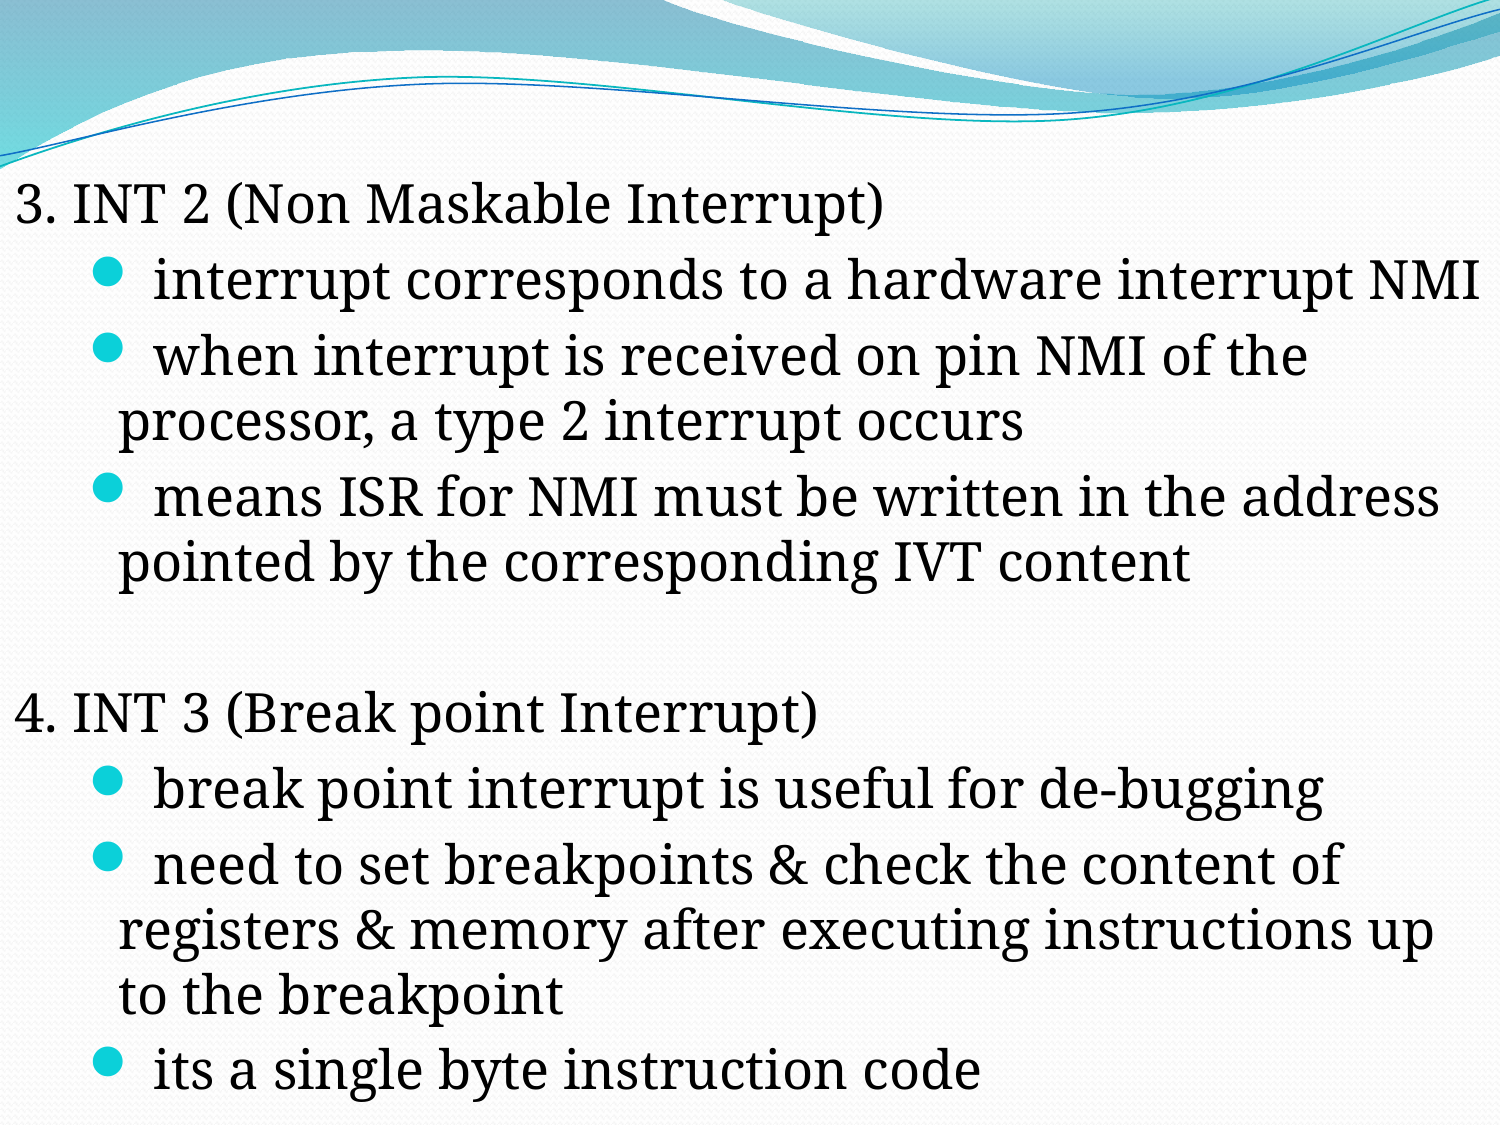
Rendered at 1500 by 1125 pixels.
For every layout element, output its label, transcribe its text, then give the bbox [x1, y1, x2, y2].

list 3. INT 2 (Non Maskable Interrupt) interrupt corresponds to a hardware interrupt NMI when interrupt is received on pin NMI of the processor, a type 2 interrupt occurs means ISR for NMI must be written in the address pointed by the corresponding IVT content 4. INT 3 (Break point Interrupt) break point interrupt is useful for de-bugging need to set breakpoints & check the content of registers & memory after executing instructions up to the breakpoint its a single byte instruction code [0, 162, 1500, 1125]
